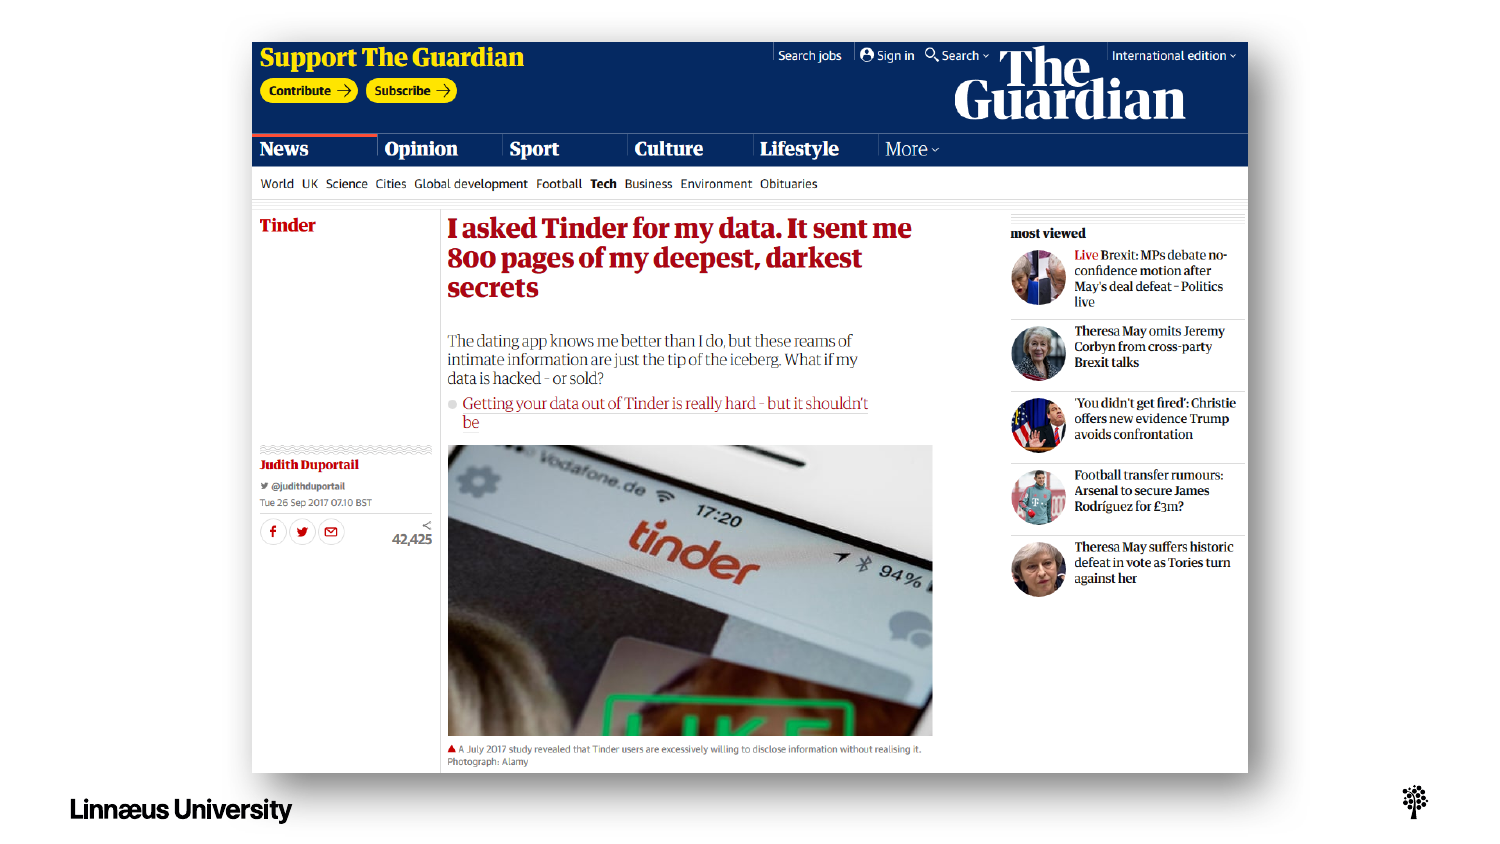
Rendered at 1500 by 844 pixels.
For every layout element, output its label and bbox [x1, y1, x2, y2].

picture [252, 42, 1248, 773]
